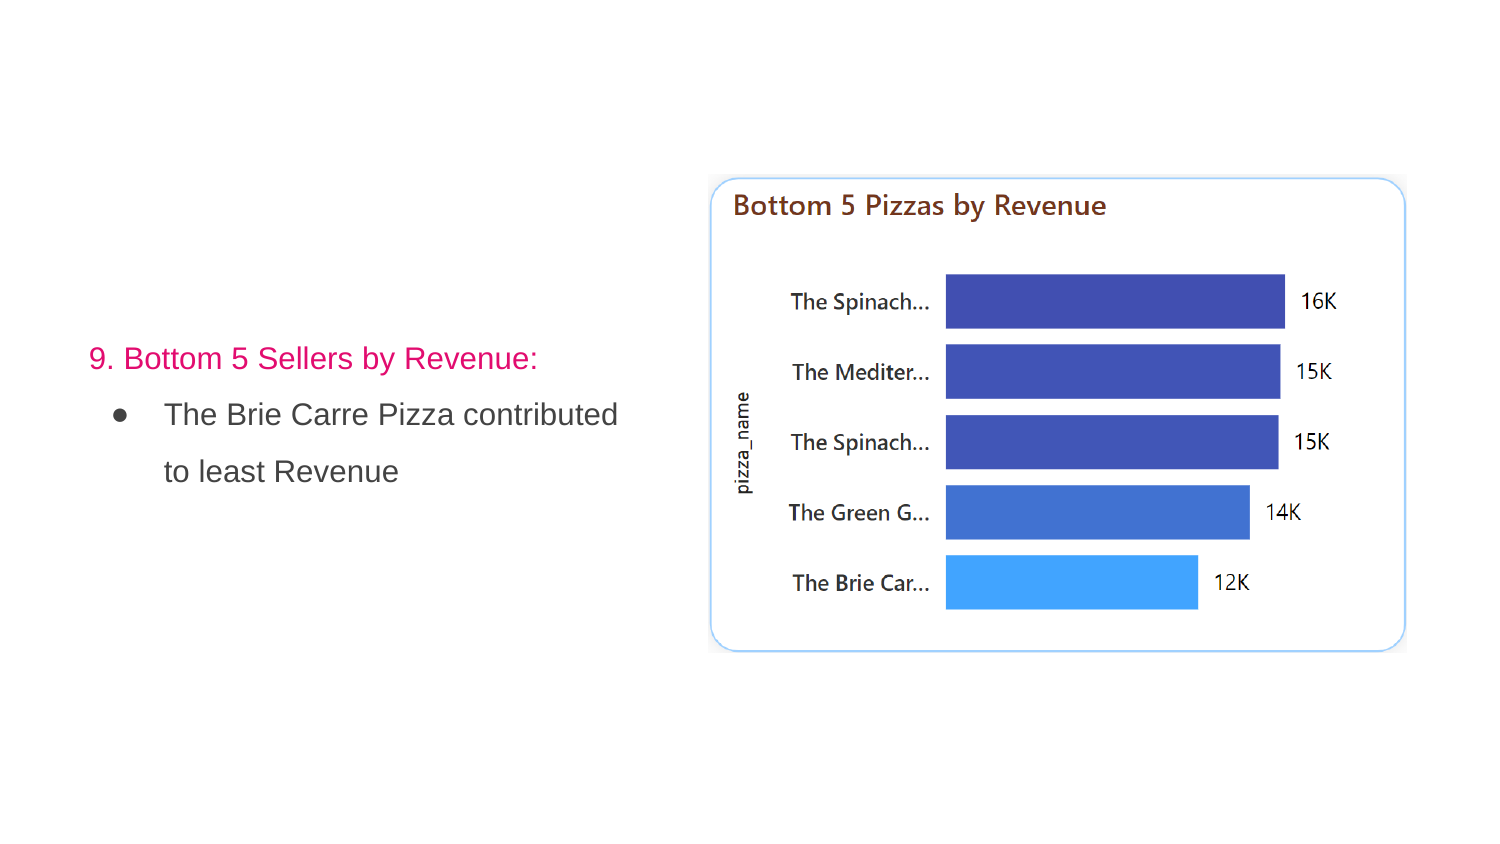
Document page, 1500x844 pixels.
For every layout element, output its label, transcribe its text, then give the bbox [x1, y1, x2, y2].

text_box 9. Bottom 5 Sellers by Revenue: The Brie Carre Pizza contributed to least Revenue [73, 304, 676, 504]
picture [708, 174, 1408, 654]
